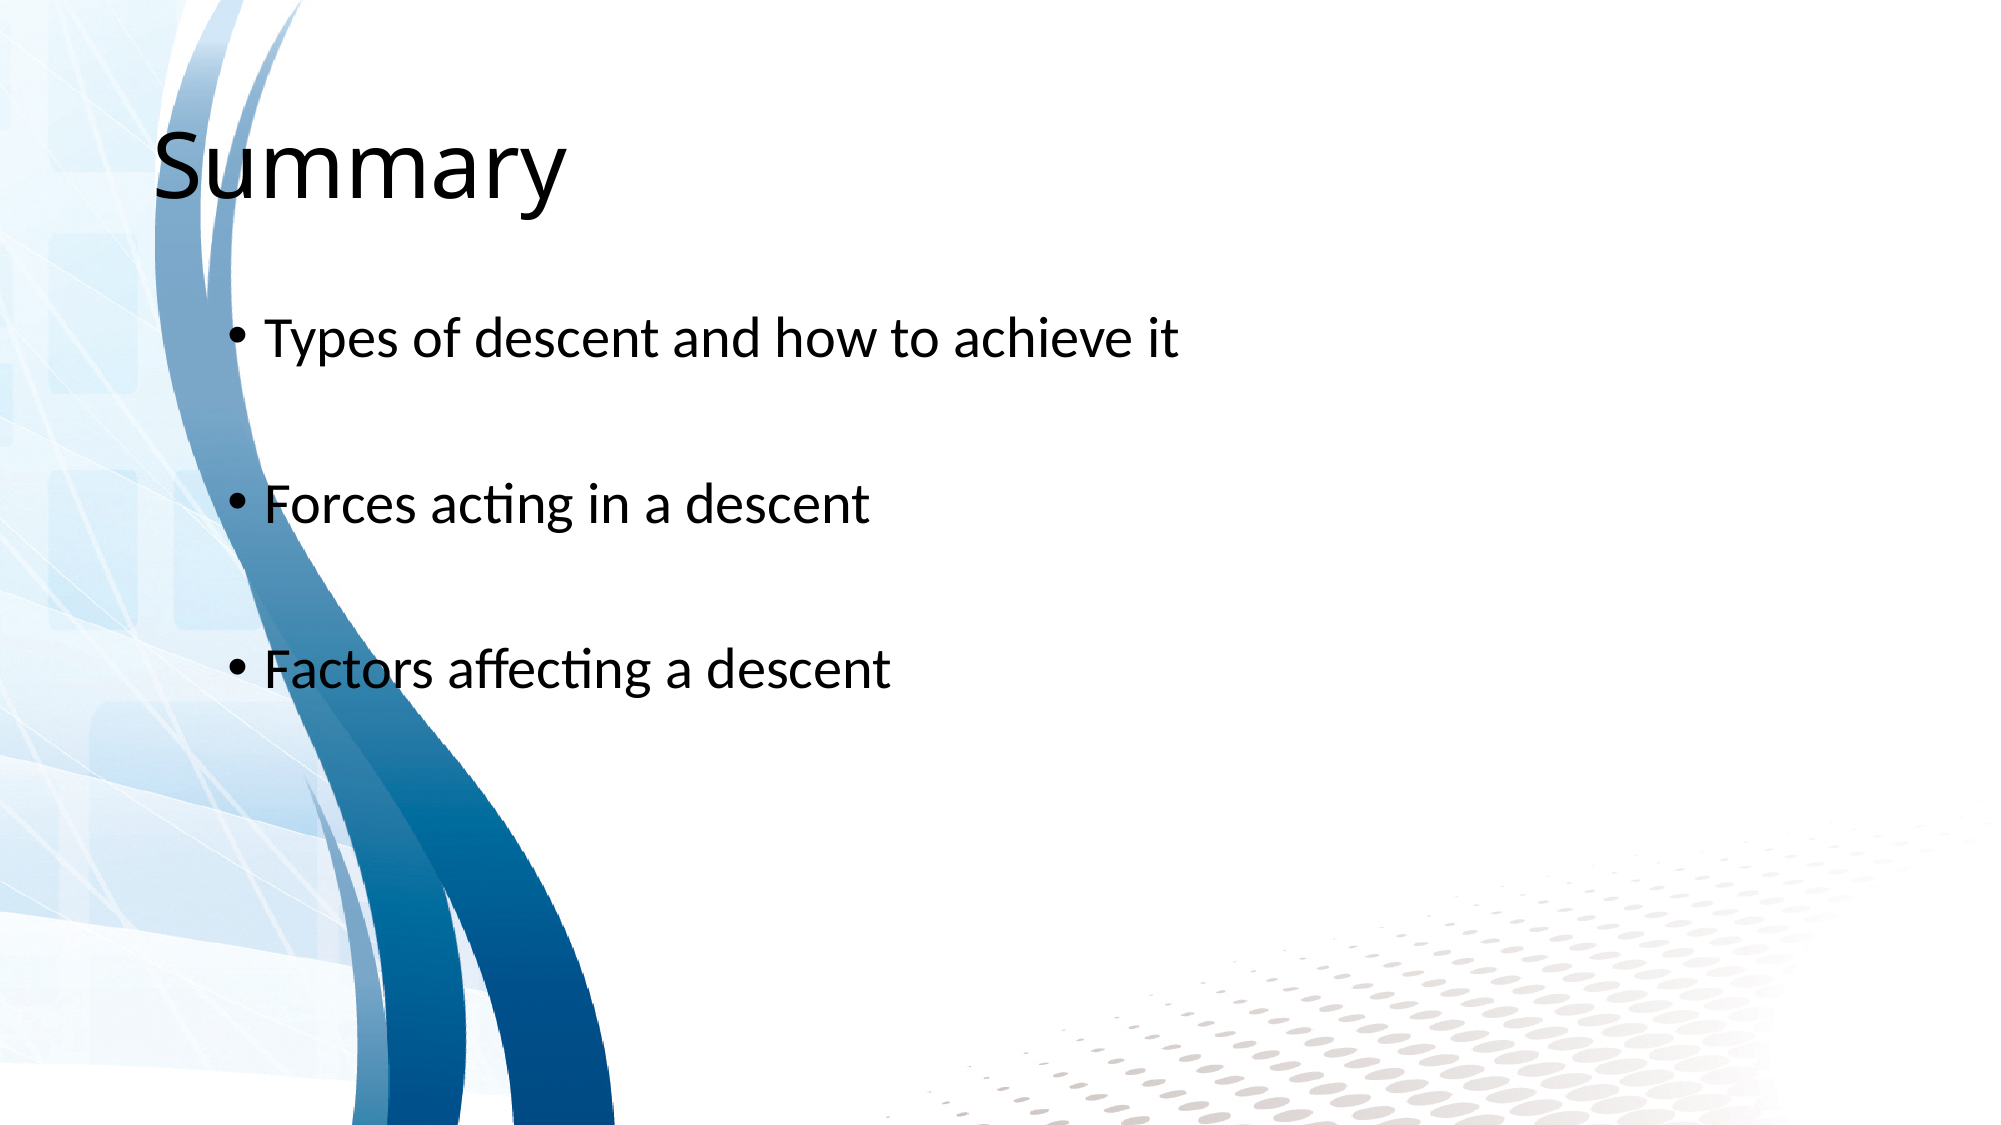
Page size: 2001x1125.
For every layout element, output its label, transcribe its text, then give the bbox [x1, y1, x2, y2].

list Types of descent and how to achieve it Forces acting in a descent Factors affecting a descent [137, 299, 1863, 1014]
title Summary [137, 59, 1863, 278]
picture [0, 0, 2001, 1125]
